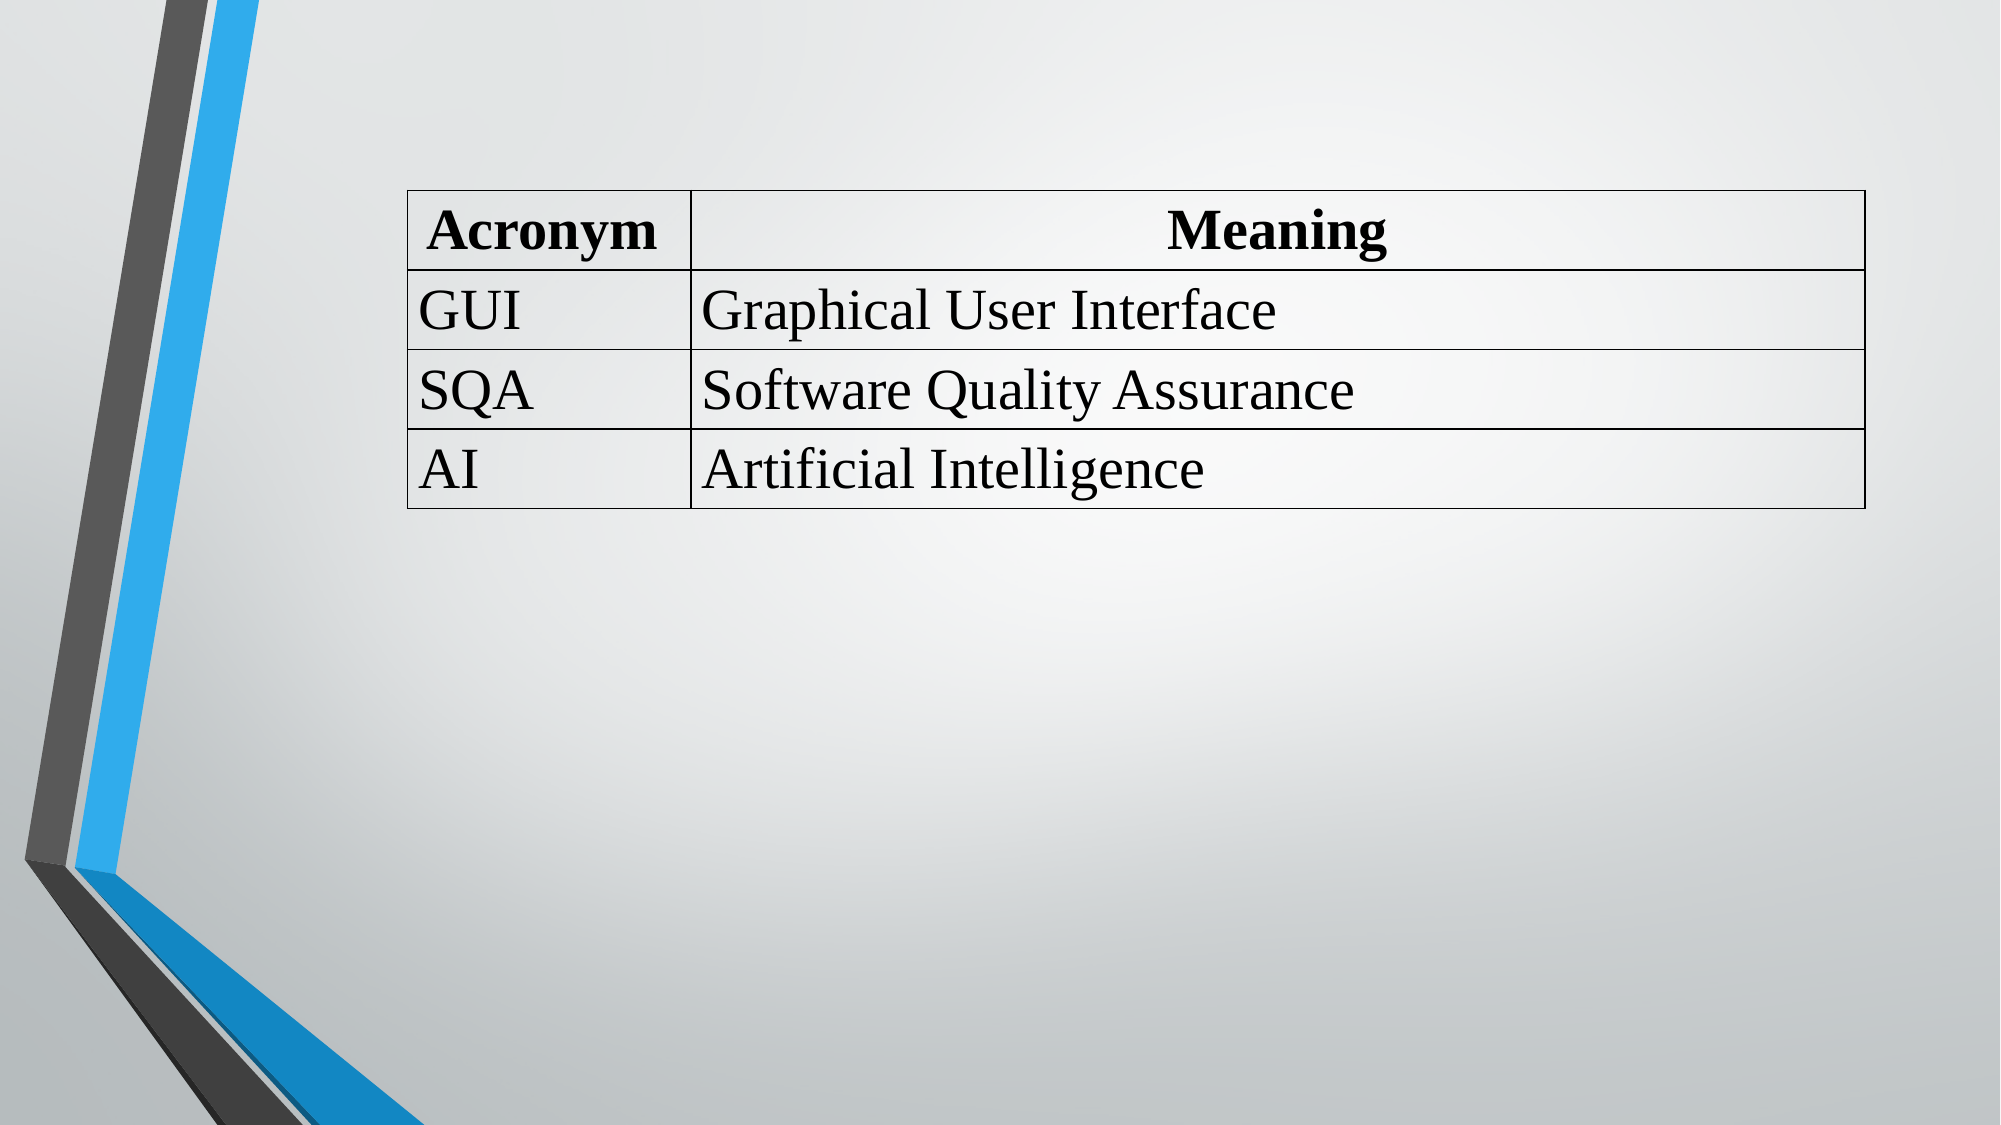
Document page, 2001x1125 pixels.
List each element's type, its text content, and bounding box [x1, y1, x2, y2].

table_cell GUI [408, 271, 496, 349]
table_header Acronym [408, 191, 690, 269]
text_box [496, 255, 2000, 406]
table_cell Software Quality Assurance [692, 406, 1864, 428]
table_cell AI [408, 430, 690, 508]
table_cell Artificial Intelligence [692, 430, 1864, 508]
table_header Meaning [692, 191, 1864, 255]
table_cell SQA [408, 350, 690, 428]
